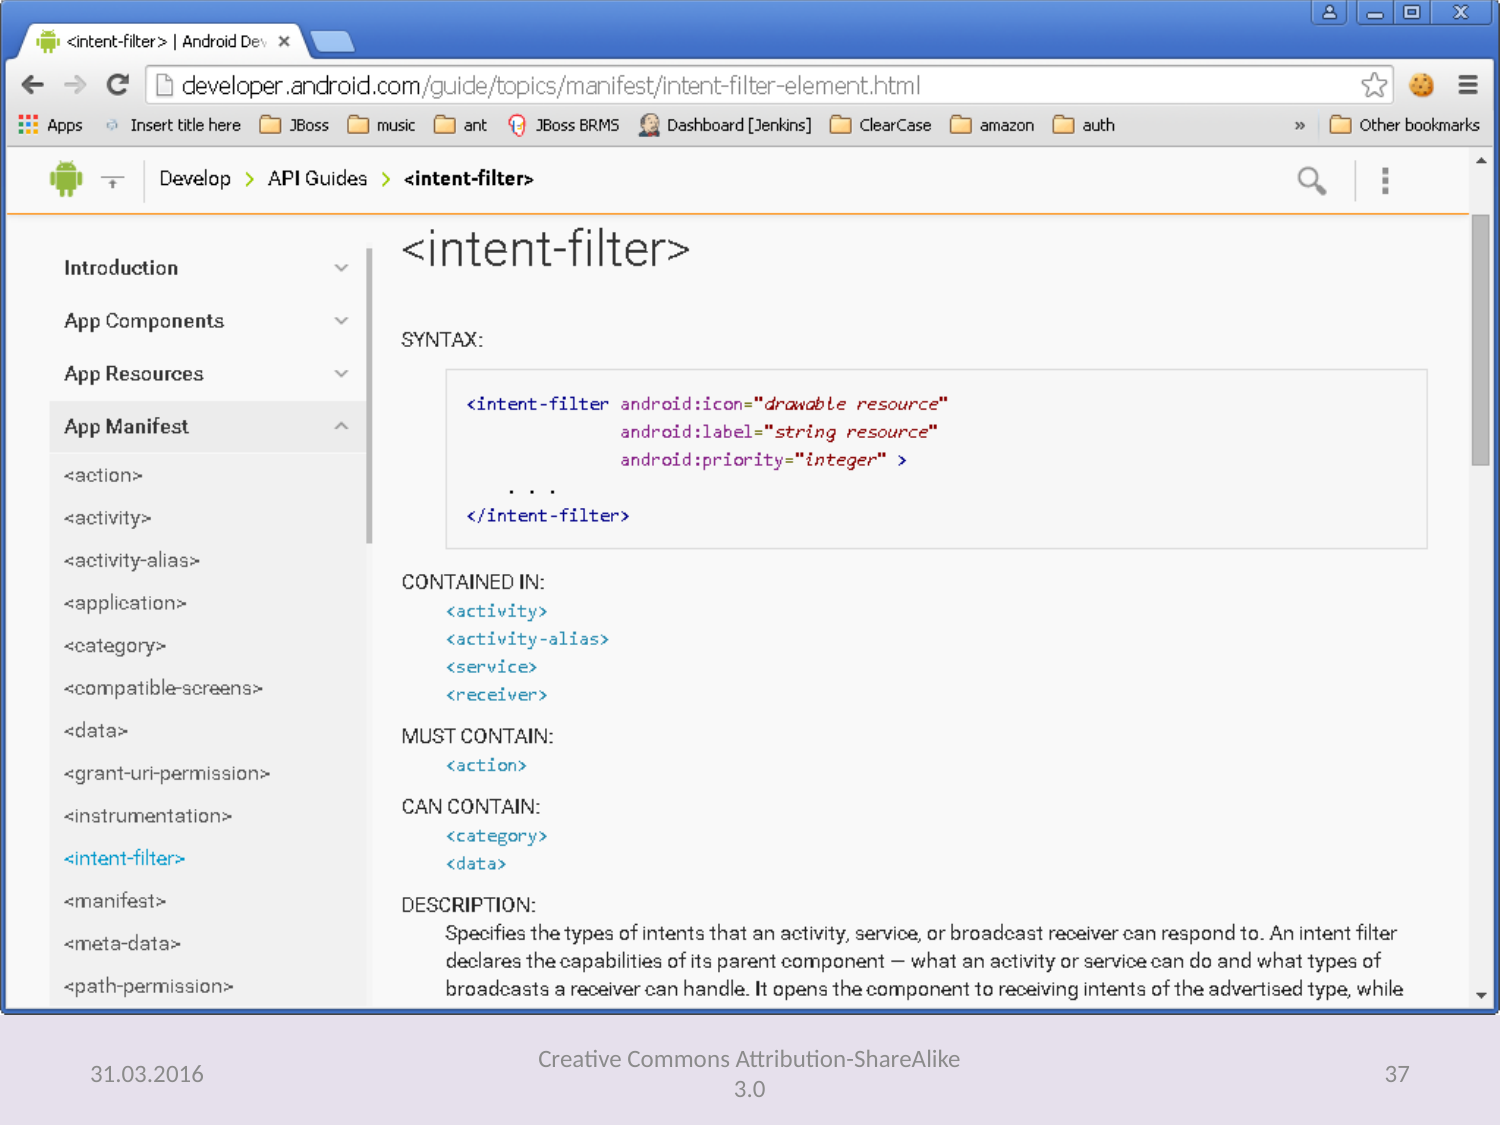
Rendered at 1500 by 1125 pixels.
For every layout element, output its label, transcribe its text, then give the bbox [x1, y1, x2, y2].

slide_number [75, 1042, 425, 1103]
footer Creative Commons Attribution-ShareAlike 3.0 [512, 1042, 988, 1103]
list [0, 0, 1500, 1015]
slide_number 37 [1074, 1042, 1425, 1103]
